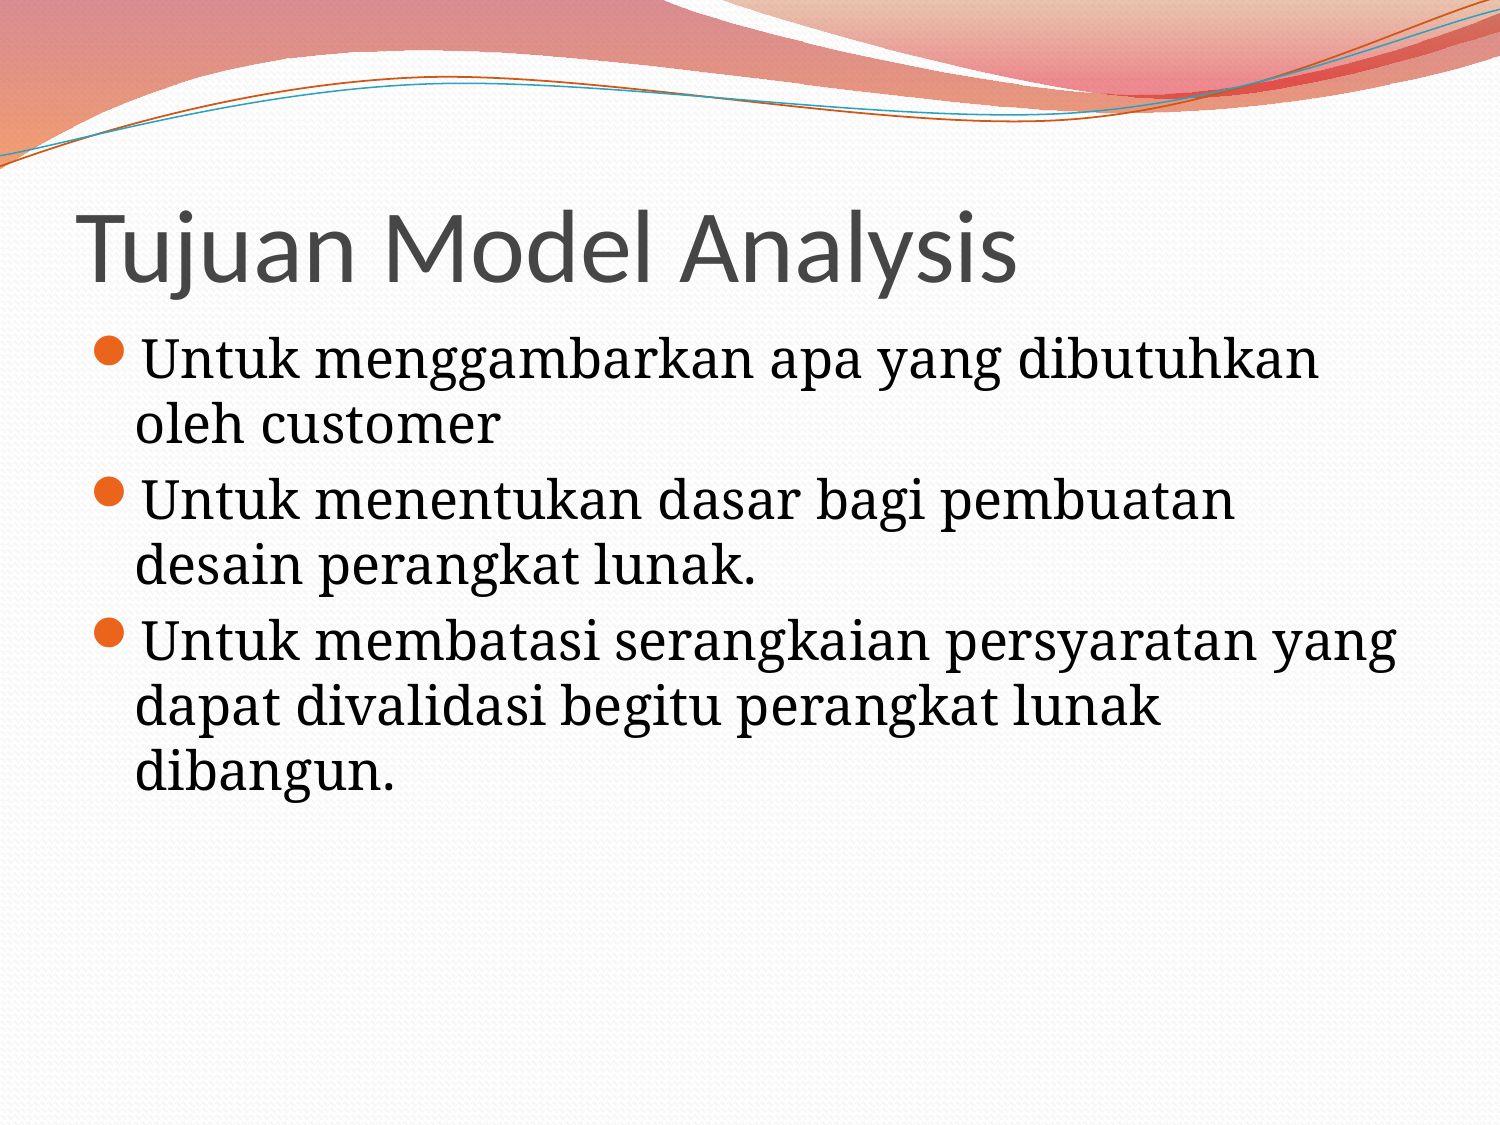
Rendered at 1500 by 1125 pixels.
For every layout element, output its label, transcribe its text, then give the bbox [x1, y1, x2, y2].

list Untuk menggambarkan apa yang dibutuhkan oleh customer Untuk menentukan dasar bagi pembuatan desain perangkat lunak. Untuk membatasi serangkaian persyaratan yang dapat divalidasi begitu perangkat lunak dibangun. [75, 317, 1425, 1038]
title Tujuan Model Analysis [75, 115, 1425, 303]
